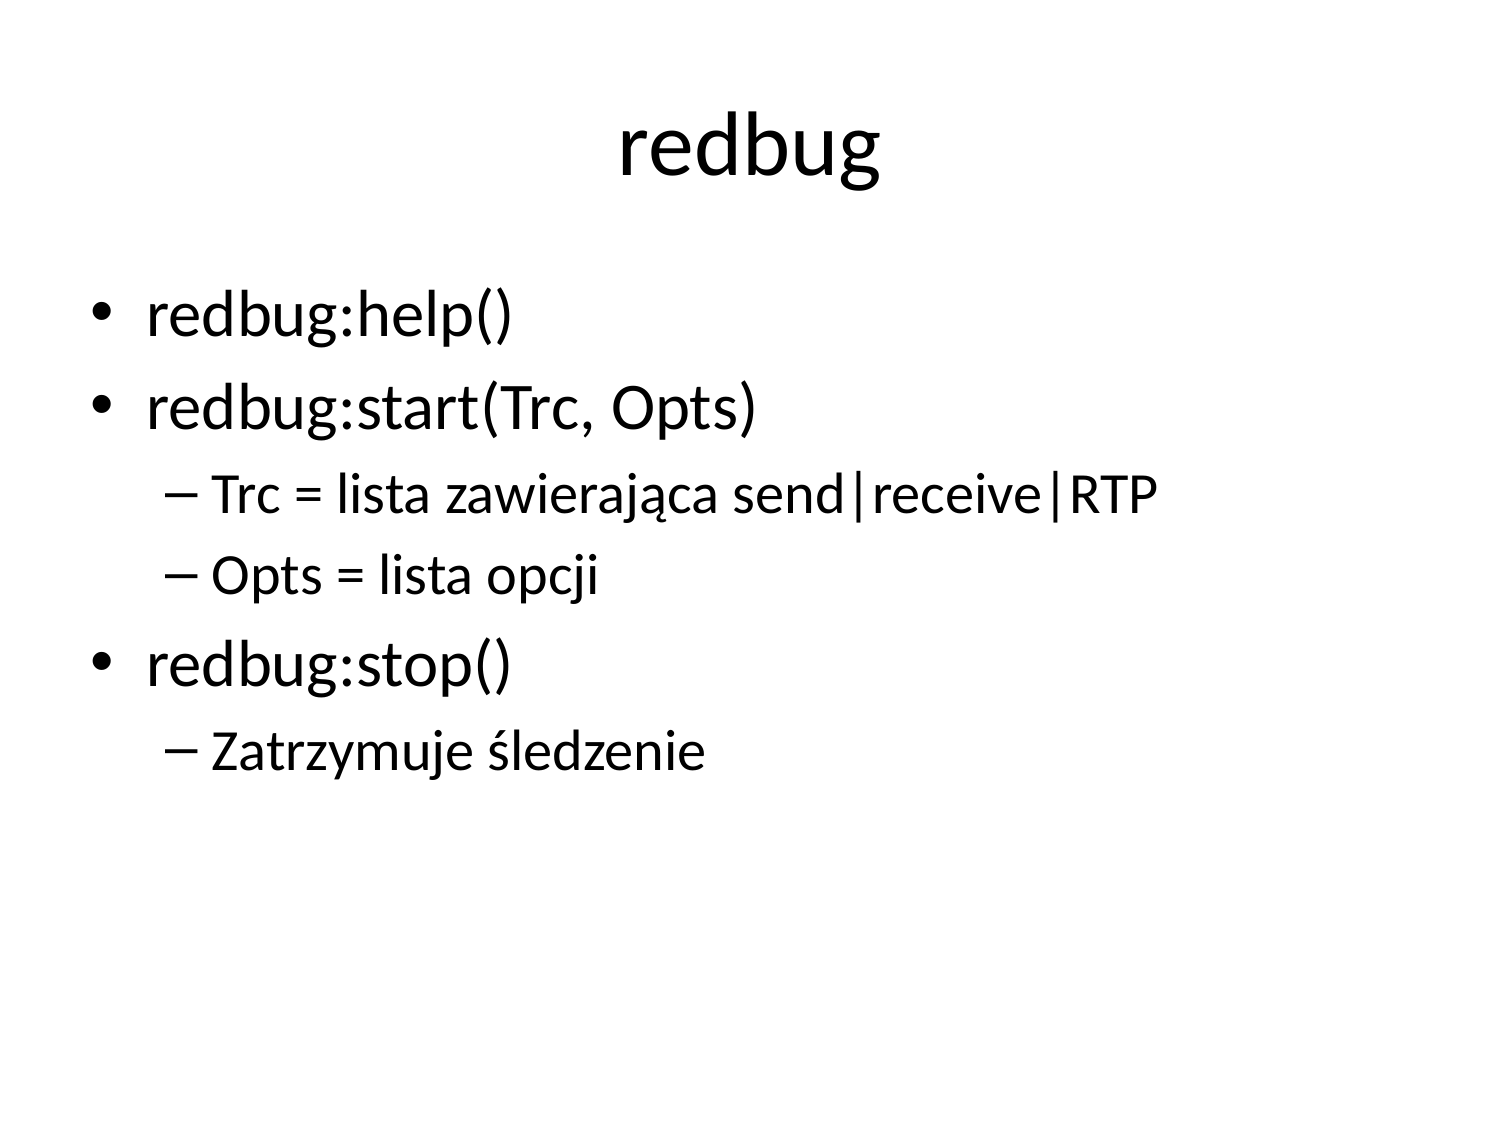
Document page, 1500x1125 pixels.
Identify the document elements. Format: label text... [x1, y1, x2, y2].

list redbug:help() redbug:start(Trc, Opts) Trc = lista zawierająca send|receive|RTP Opts = lista opcji redbug:stop() Zatrzymuje śledzenie [75, 262, 1425, 1005]
title redbug [75, 45, 1425, 233]
